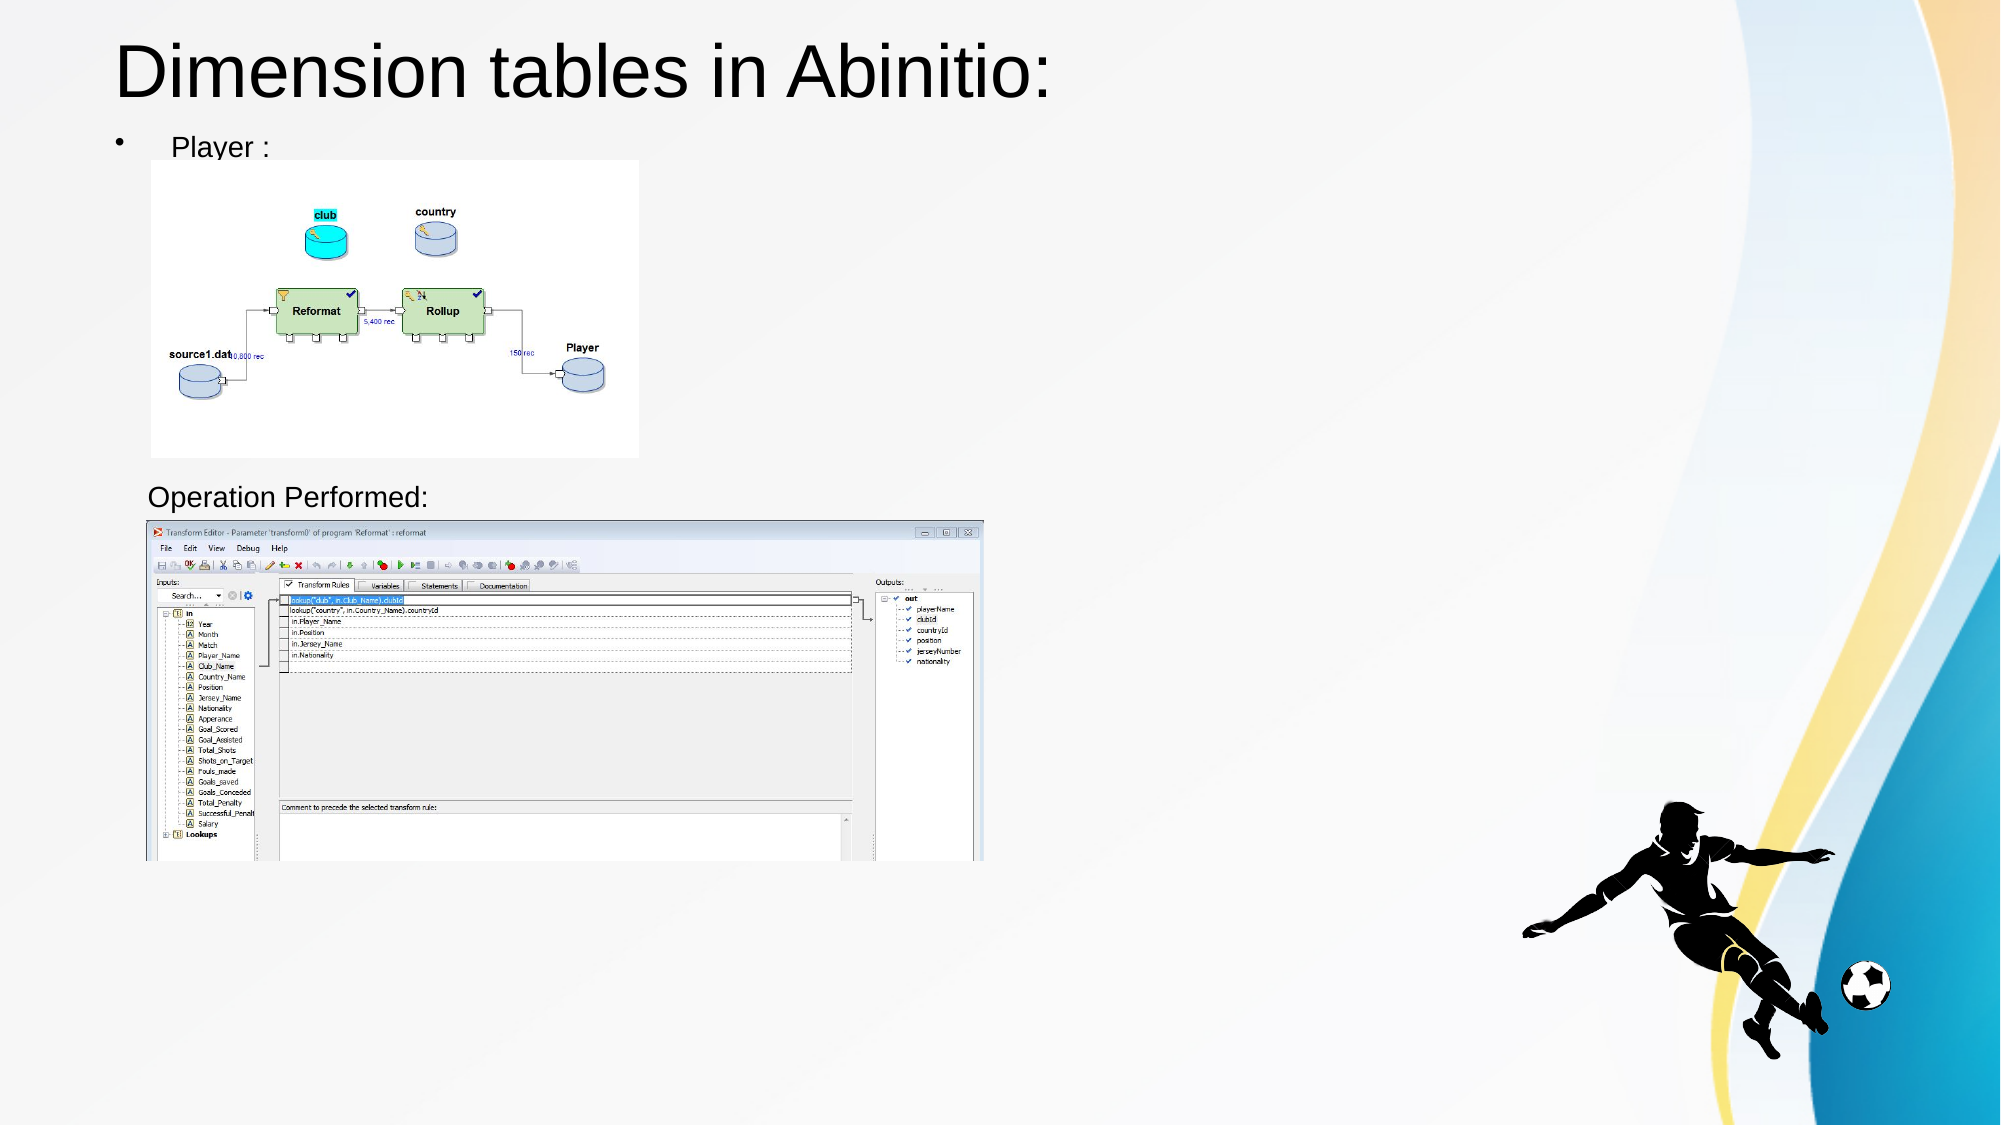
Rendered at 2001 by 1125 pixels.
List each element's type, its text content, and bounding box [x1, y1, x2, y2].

picture [0, 0, 2001, 1125]
list Player : [99, 120, 984, 1006]
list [151, 160, 639, 458]
title Dimension tables in Abinitio: [99, 64, 1901, 161]
text_box Operation Performed: [132, 470, 444, 521]
